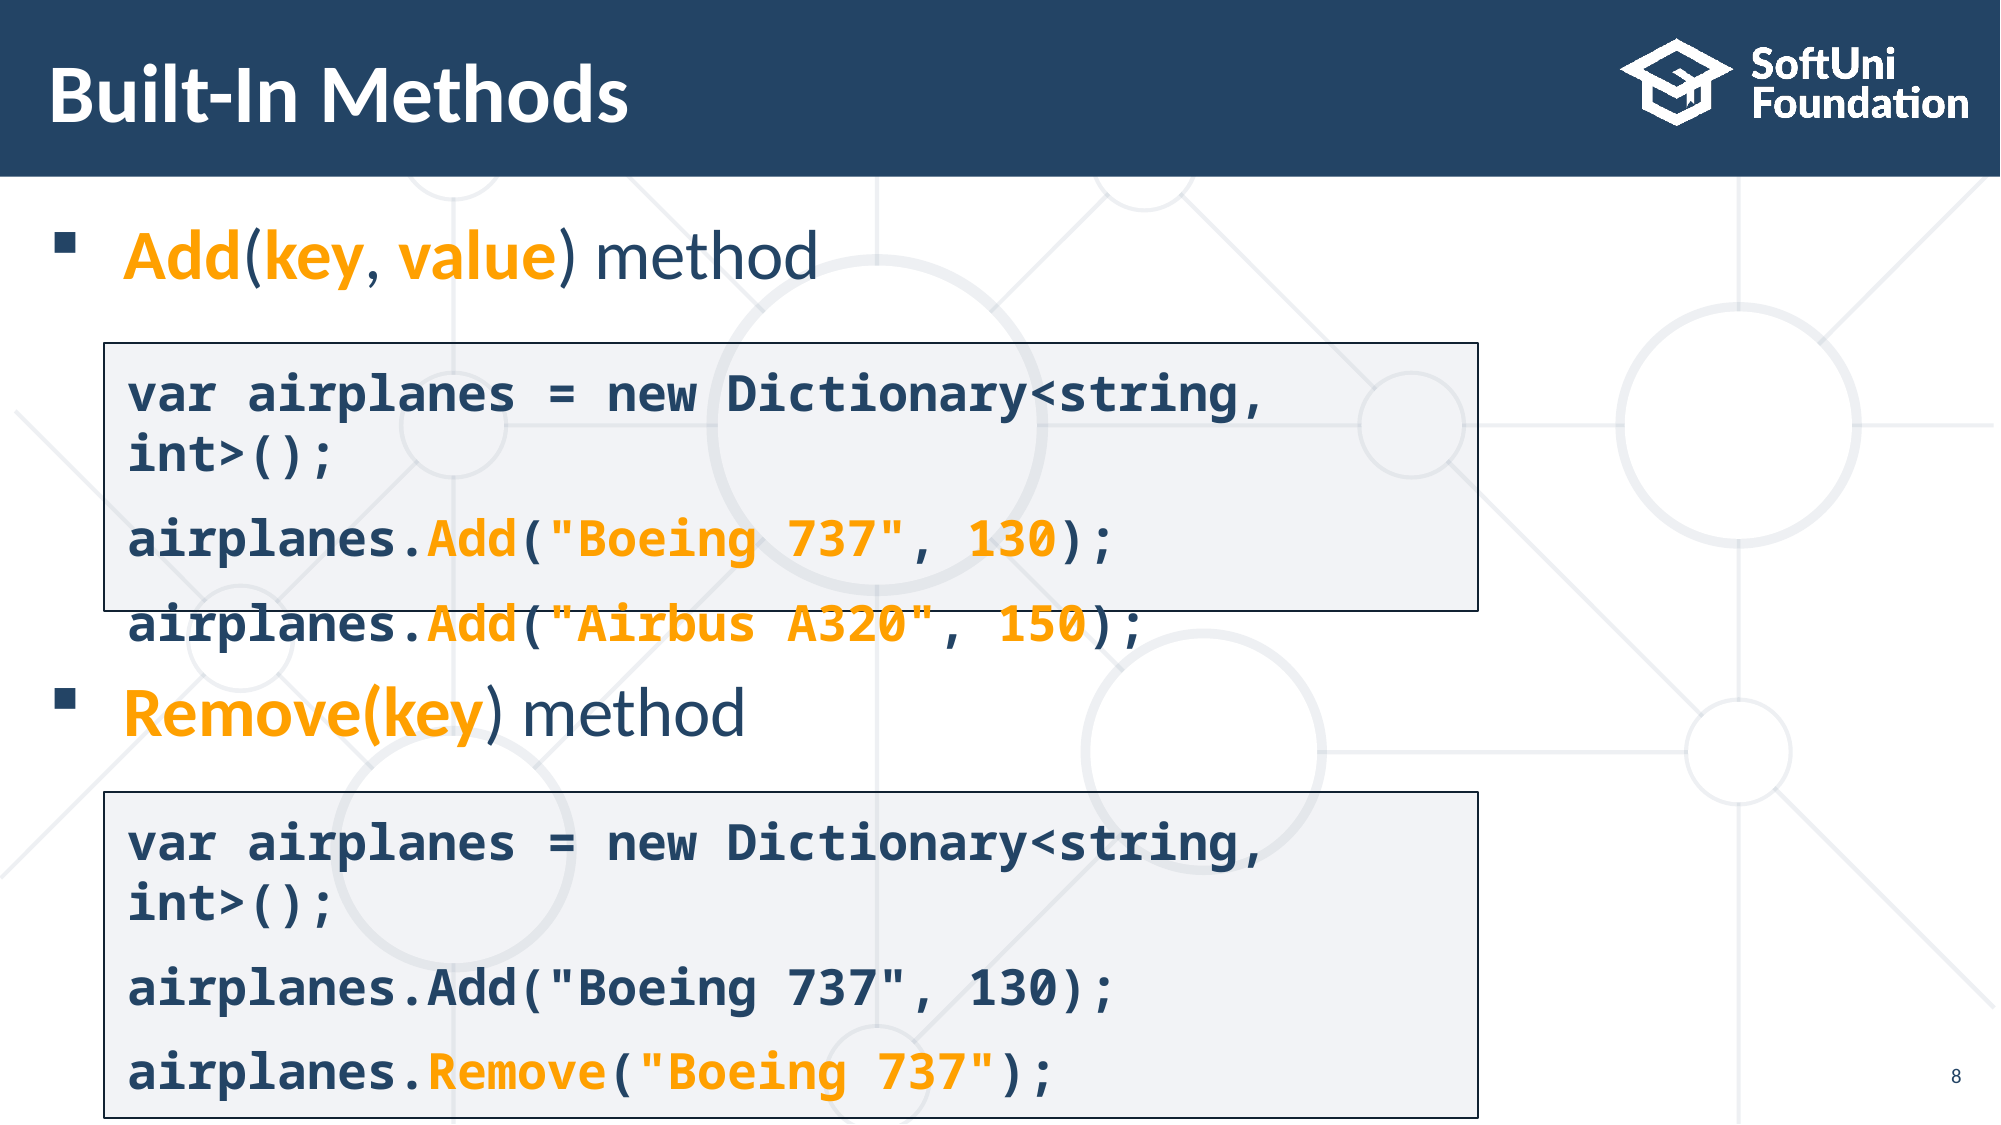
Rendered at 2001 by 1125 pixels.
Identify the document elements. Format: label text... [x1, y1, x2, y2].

list var airplanes = new Dictionary<string, int>(); airplanes.Add("Boeing 737", 130); airplanes.Add("Airbus A320", 150); [103, 342, 1479, 612]
text_box var airplanes = new Dictionary<string, int>(); airplanes.Add("Boeing 737", 130); airplanes.Remove("Boeing 737"); [103, 792, 1479, 1118]
title Built-In Methods [31, 16, 1591, 162]
slide_number 8 [1897, 1049, 1968, 1101]
picture [1619, 38, 1968, 126]
list Add(key, value) method Remove(key) method [31, 198, 1969, 1050]
